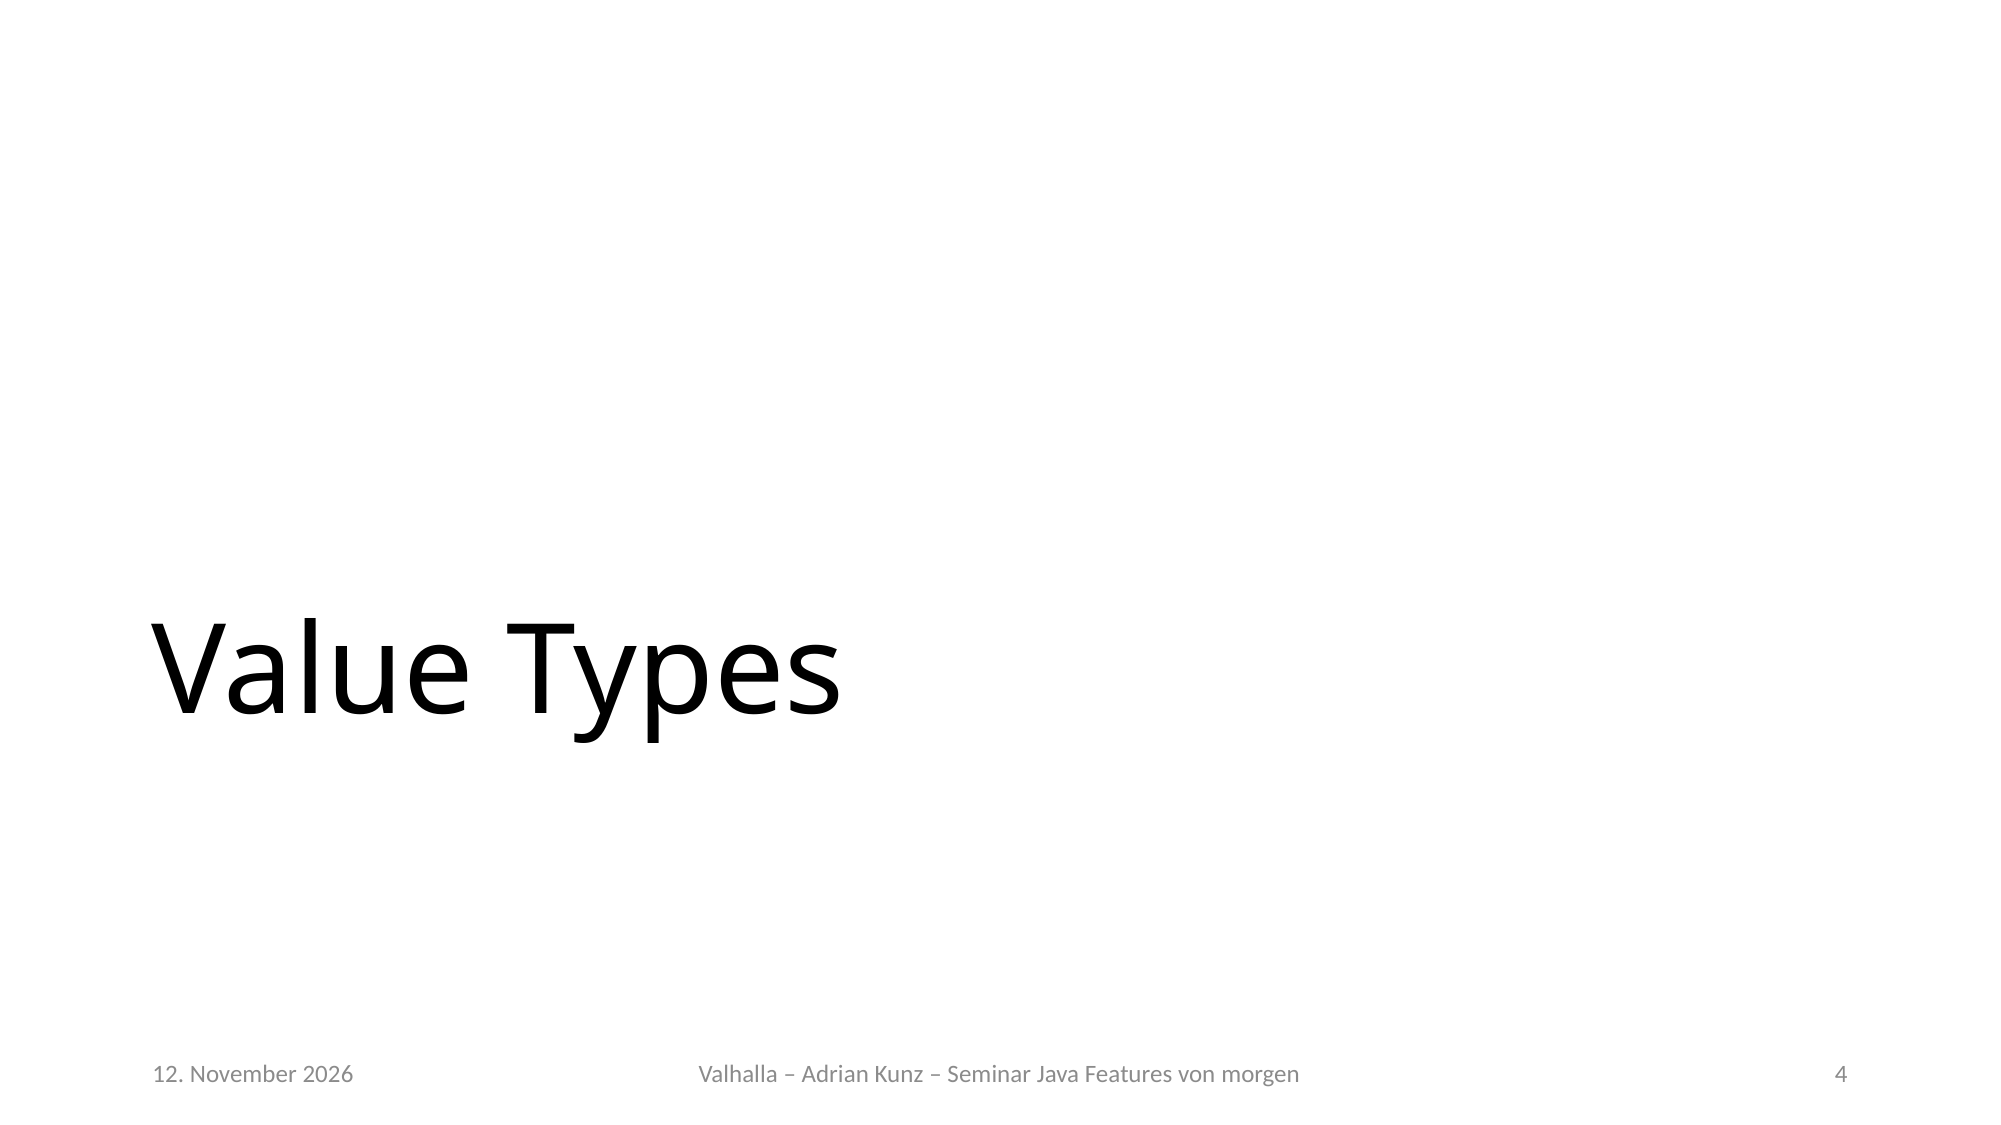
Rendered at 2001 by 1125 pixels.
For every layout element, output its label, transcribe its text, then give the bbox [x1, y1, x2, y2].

footer Valhalla – Adrian Kunz – Seminar Java Features von morgen [662, 1042, 1338, 1103]
slide_number 4 [1412, 1042, 1863, 1103]
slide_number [137, 1042, 588, 1103]
title Value Types [136, 280, 1862, 749]
